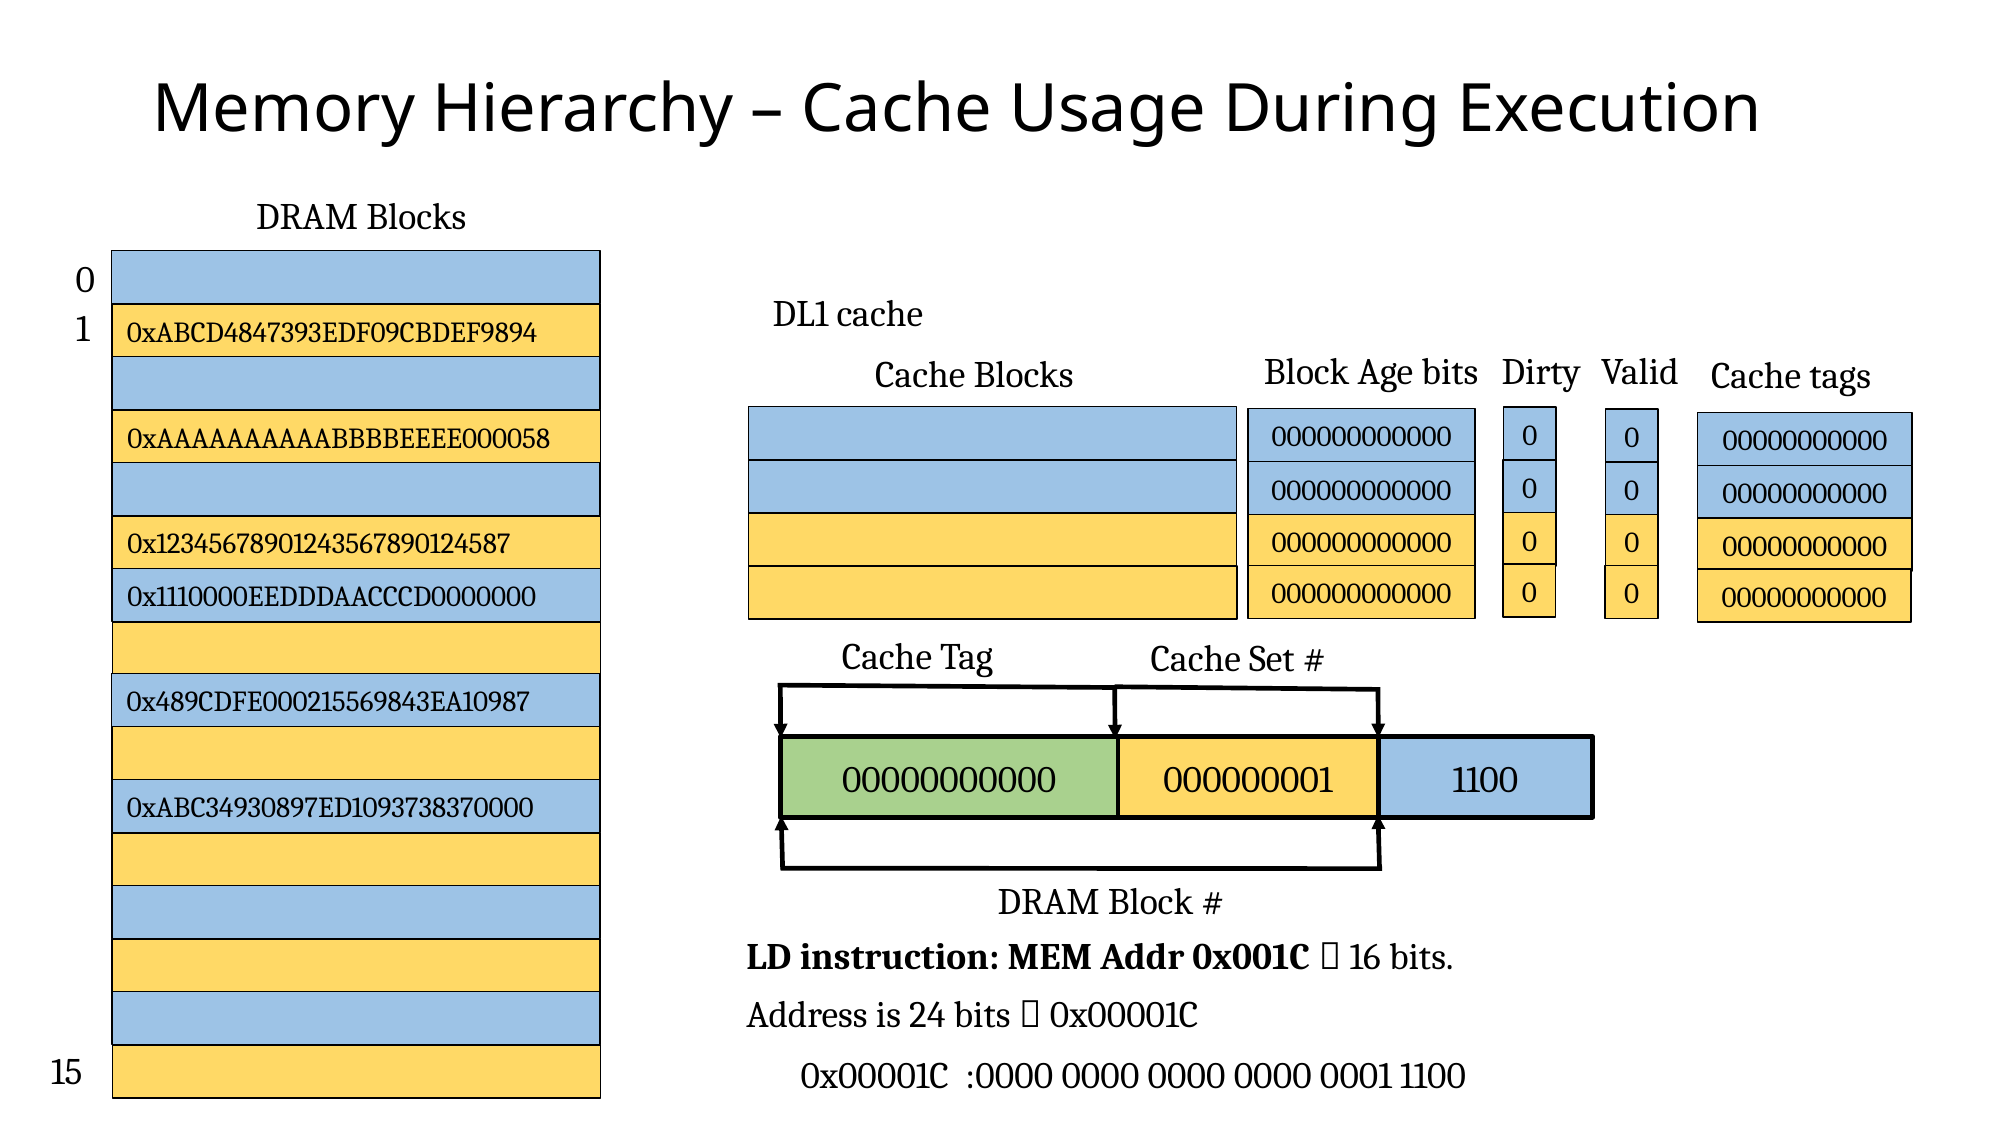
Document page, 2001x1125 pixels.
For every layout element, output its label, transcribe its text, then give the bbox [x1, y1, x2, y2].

text_box 0 [1605, 565, 1658, 619]
text_box [112, 832, 601, 885]
text_box 00000000000 [1697, 412, 1913, 465]
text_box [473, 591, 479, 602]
text_box 0x00001C :0000 0000 0000 0000 0001 1100 [767, 1043, 1482, 1104]
text_box 00000000000 [1697, 518, 1913, 572]
text_box [112, 991, 601, 1044]
text_box [111, 356, 601, 410]
text_box 1100 [1378, 736, 1593, 818]
text_box [748, 459, 1237, 512]
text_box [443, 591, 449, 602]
text_box 1 [61, 296, 112, 357]
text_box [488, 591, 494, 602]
text_box 00000000000 [1697, 569, 1911, 623]
text_box Cache Set # [1135, 626, 1342, 686]
text_box 0 [1503, 563, 1556, 617]
text_box 0 [1503, 406, 1557, 460]
text_box [112, 250, 600, 303]
text_box [112, 621, 601, 675]
text_box 00000000000 [780, 736, 1118, 818]
text_box 0 [60, 248, 112, 308]
text_box [748, 566, 1237, 620]
text_box 0 [1605, 514, 1659, 568]
text_box 0xAAAAAAAAAABBBBEEEE000058 [112, 409, 601, 462]
text_box DRAM Block # [928, 870, 1294, 930]
text_box 0 [1605, 408, 1659, 462]
text_box 0 [1503, 512, 1556, 563]
text_box [111, 726, 600, 779]
text_box 0xABCD4847393EDF09CBDEF9894 [112, 303, 601, 356]
text_box [111, 885, 601, 939]
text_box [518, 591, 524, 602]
text_box Block Age bits [1249, 340, 1486, 400]
text_box 000000000000 [1247, 565, 1475, 619]
text_box Dirty [1486, 339, 1596, 400]
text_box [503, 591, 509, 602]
text_box DRAM Blocks [241, 184, 482, 245]
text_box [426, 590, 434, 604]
text_box 000000000000 [1248, 461, 1475, 514]
text_box [748, 512, 1237, 566]
text_box Cache Tag [827, 624, 1009, 685]
text_box 15 [36, 1039, 112, 1100]
text_box DL1 cache [757, 281, 939, 341]
text_box 000000001 [1118, 736, 1378, 818]
text_box 0xABC34930897ED1093738370000 [111, 779, 601, 833]
text_box [112, 1044, 601, 1098]
text_box Valid [1586, 339, 1694, 399]
text_box Cache Blocks [860, 343, 1089, 403]
text_box [748, 406, 1237, 459]
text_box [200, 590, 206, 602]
text_box 0x12345678901243567890124587 [112, 515, 601, 568]
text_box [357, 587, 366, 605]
text_box 0 [1503, 459, 1556, 512]
text_box 0 [1605, 461, 1658, 514]
text_box 0x489CDFE000215569843EA10987 [111, 673, 600, 726]
text_box [111, 462, 601, 516]
title Memory Hierarchy – Cache Usage During Execution [137, 59, 1863, 161]
text_box 000000000000 [1248, 514, 1475, 565]
text_box 000000000000 [1248, 408, 1476, 462]
list LD instruction: MEM Addr 0x001C  16 bits. Address is 24 bits  0x00001C [712, 930, 1841, 1067]
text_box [1114, 686, 1380, 690]
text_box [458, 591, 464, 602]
text_box Cache tags [1696, 343, 1887, 404]
text_box 00000000000 [1697, 465, 1913, 518]
text_box [112, 938, 601, 991]
